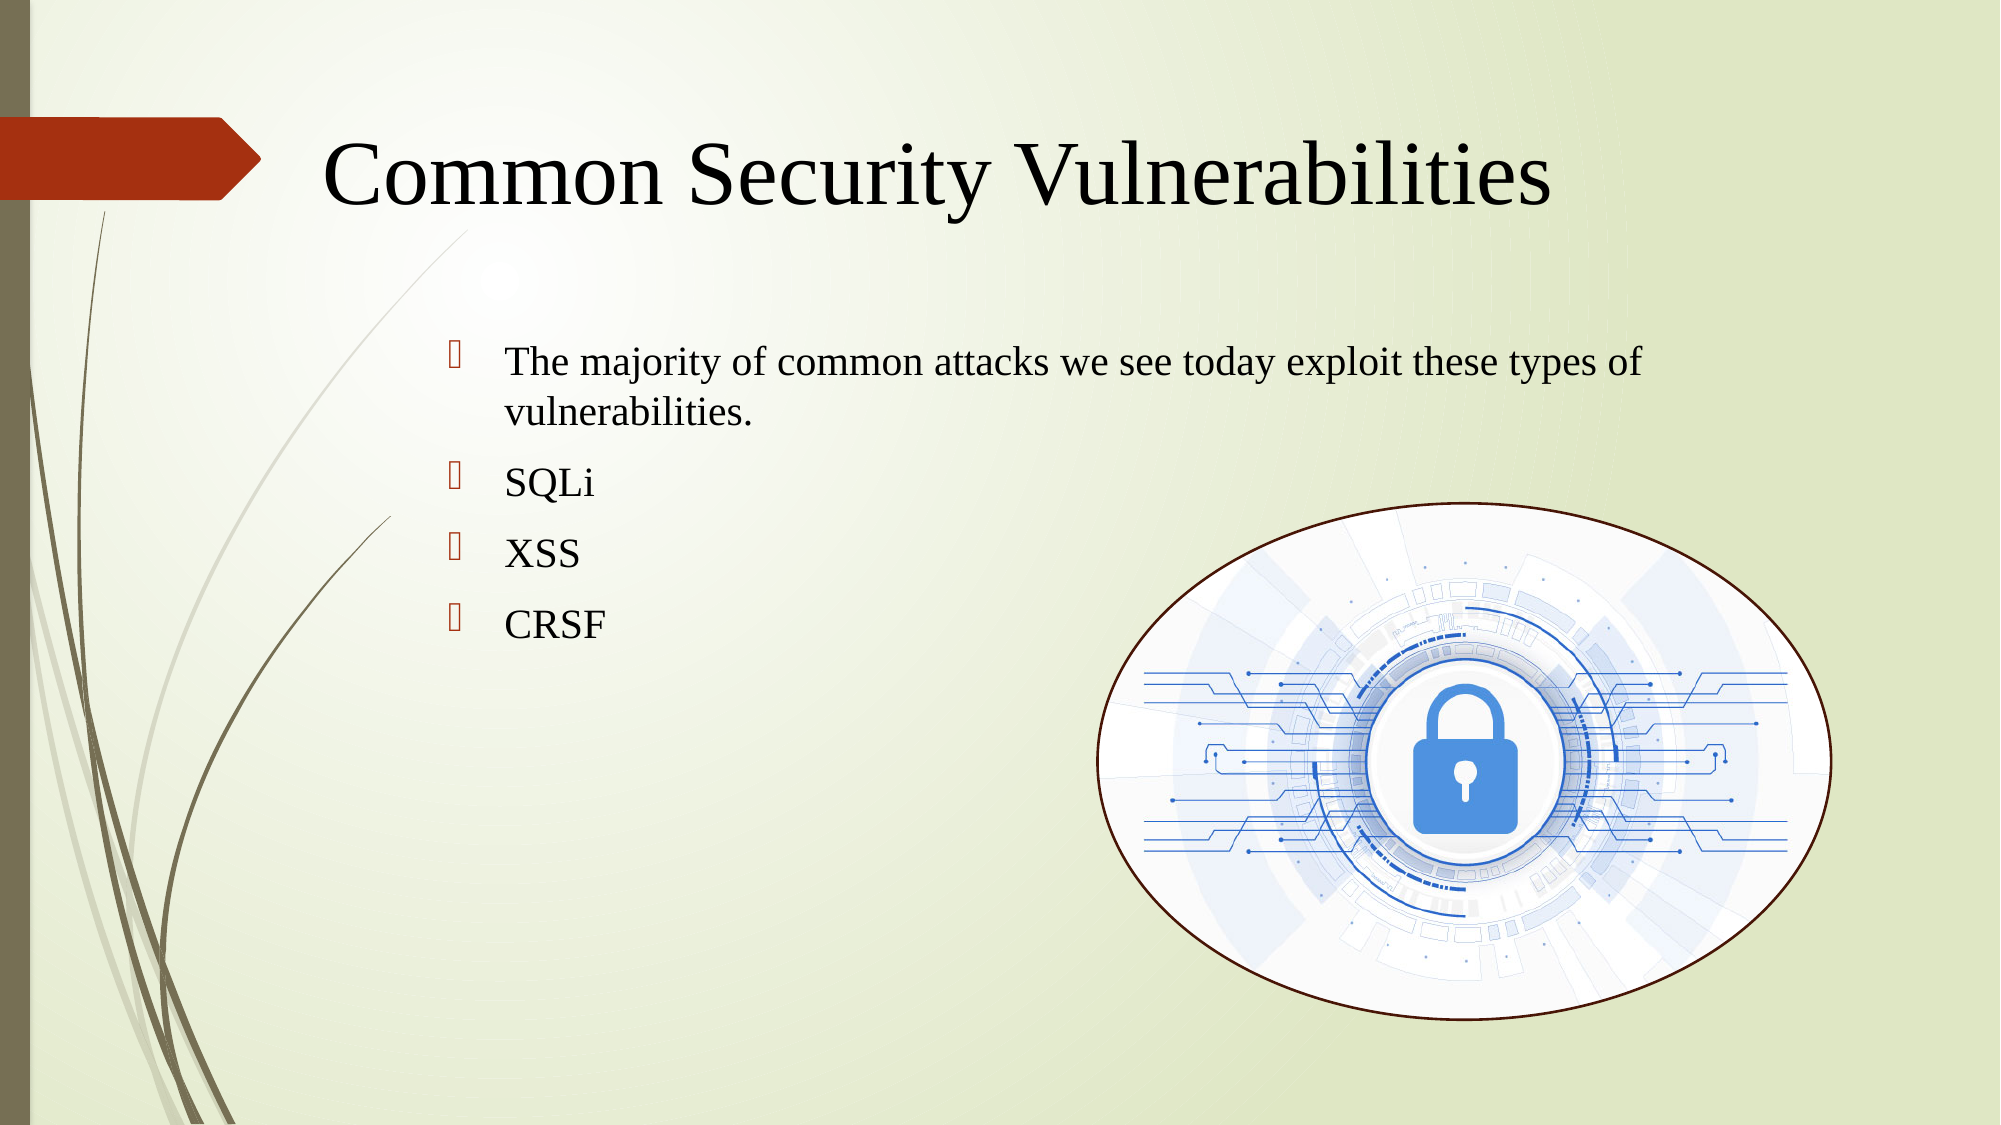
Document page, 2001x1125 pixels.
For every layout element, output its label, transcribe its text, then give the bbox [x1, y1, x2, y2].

title Common Security Vulnerabilities [307, 105, 1888, 313]
list The majority of common attacks we see today exploit these types of vulnerabilities. SQLi XSS CRSF [432, 326, 1888, 970]
text_box [1096, 501, 1833, 1022]
